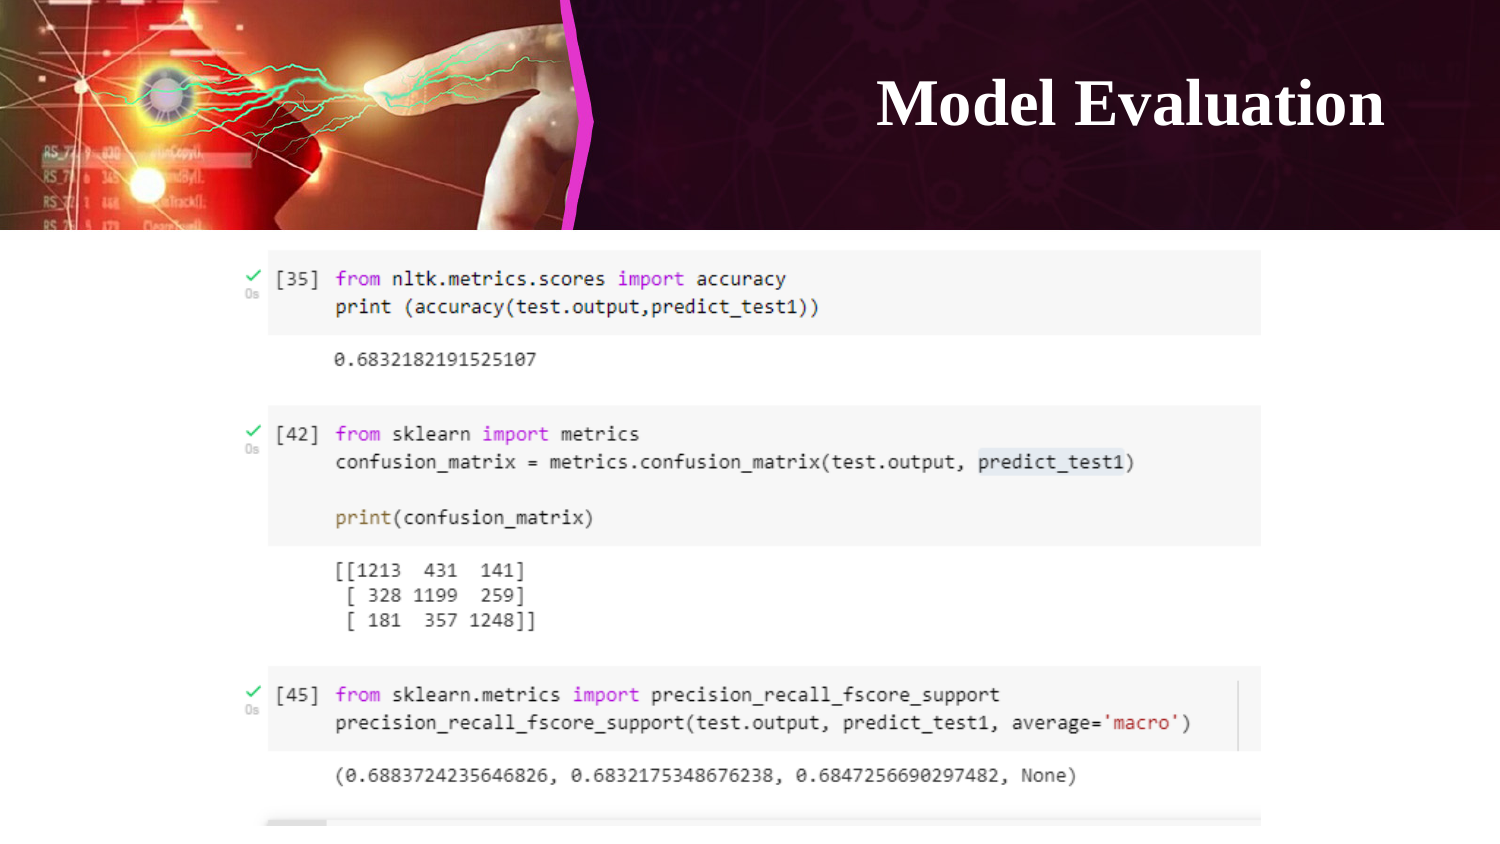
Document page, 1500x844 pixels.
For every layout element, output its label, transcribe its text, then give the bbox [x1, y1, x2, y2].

picture [0, 0, 1500, 844]
title Model Evaluation [98, 0, 1402, 197]
